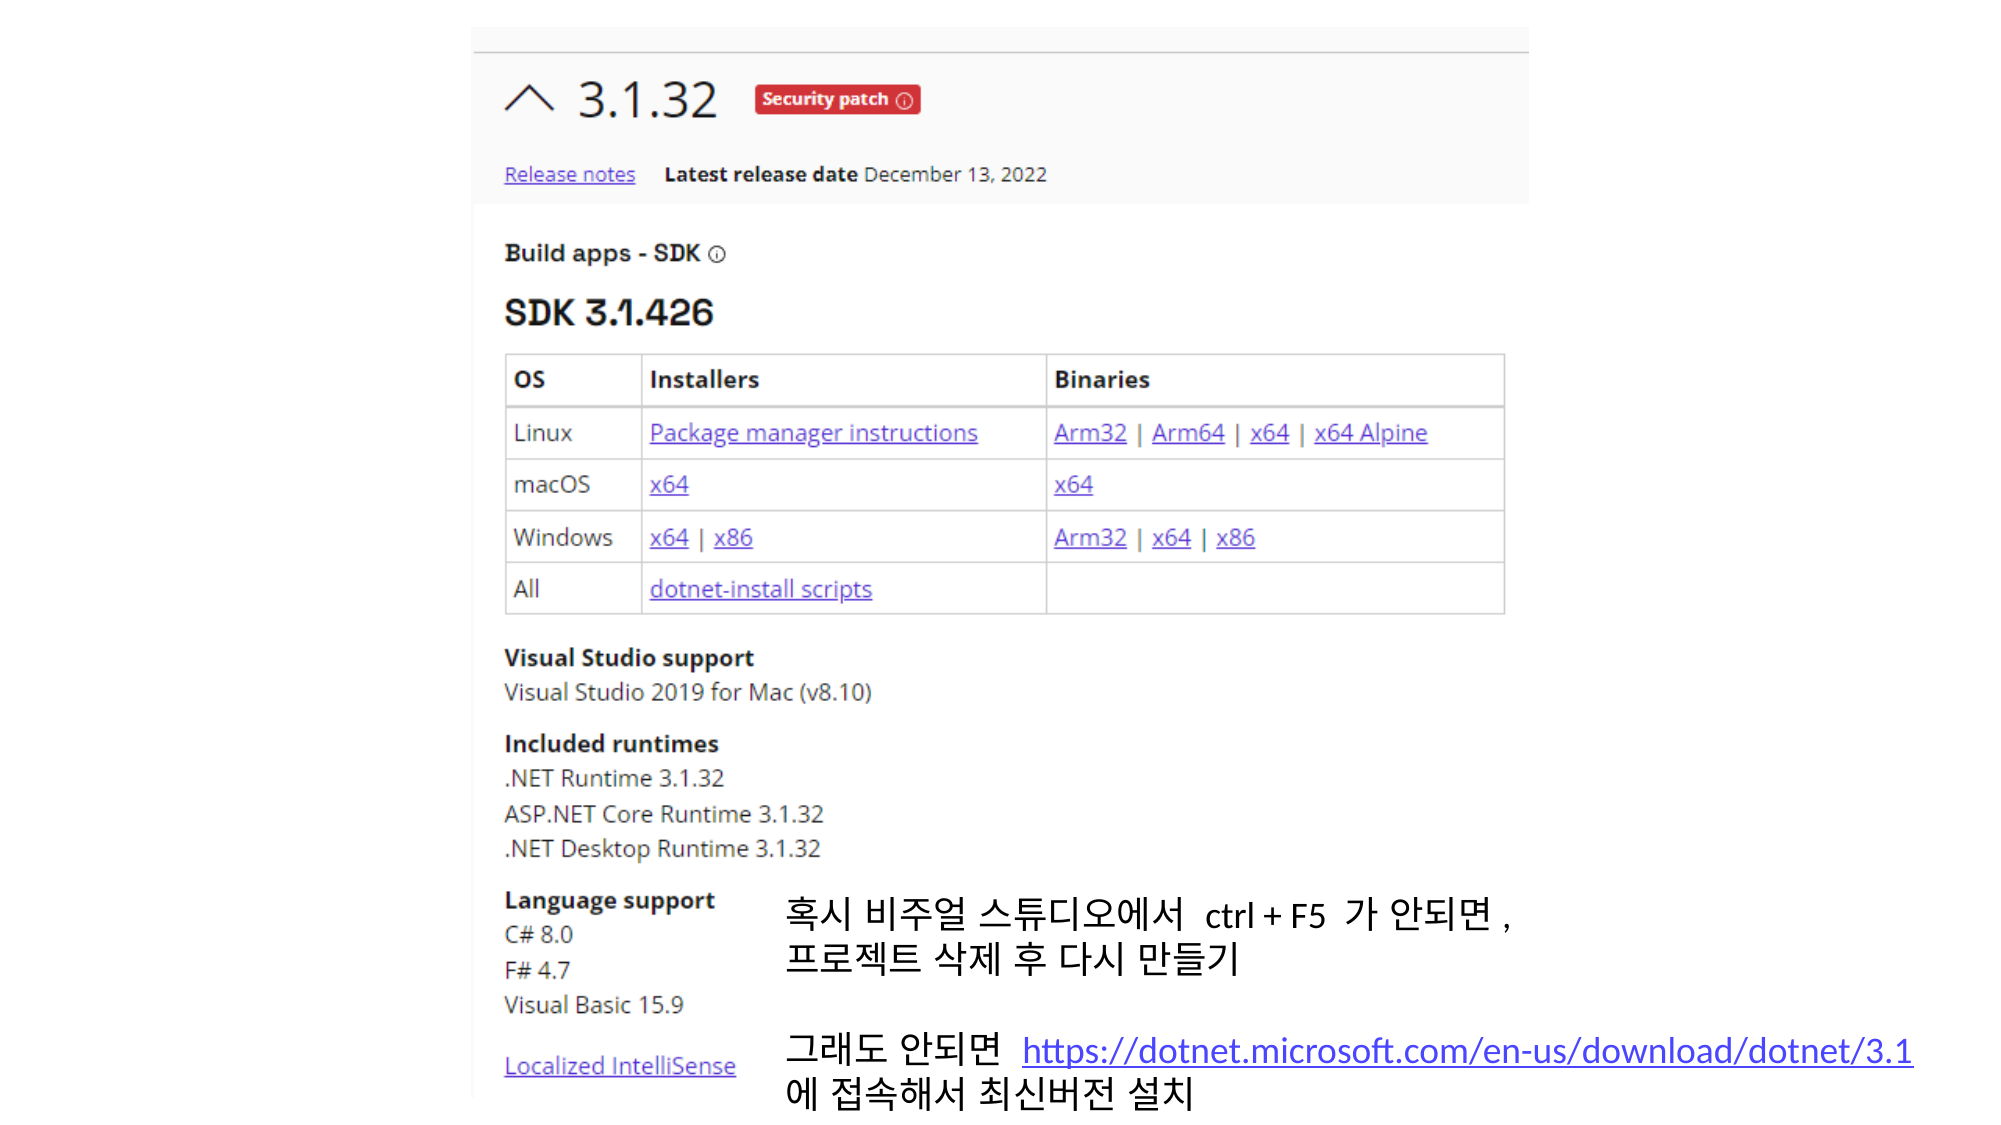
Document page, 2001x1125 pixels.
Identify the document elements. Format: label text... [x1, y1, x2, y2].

picture [470, 26, 1530, 1099]
text_box 혹시 비주얼 스튜디오에서 ctrl + F5 가 안되면, 프로젝트 삭제 후 다시 만들기 그래도 안되면 https://dotnet.microsoft.com/en-us/download/dotnet/3.1 에 접속해서 최신버전 설치 [770, 883, 1929, 1123]
